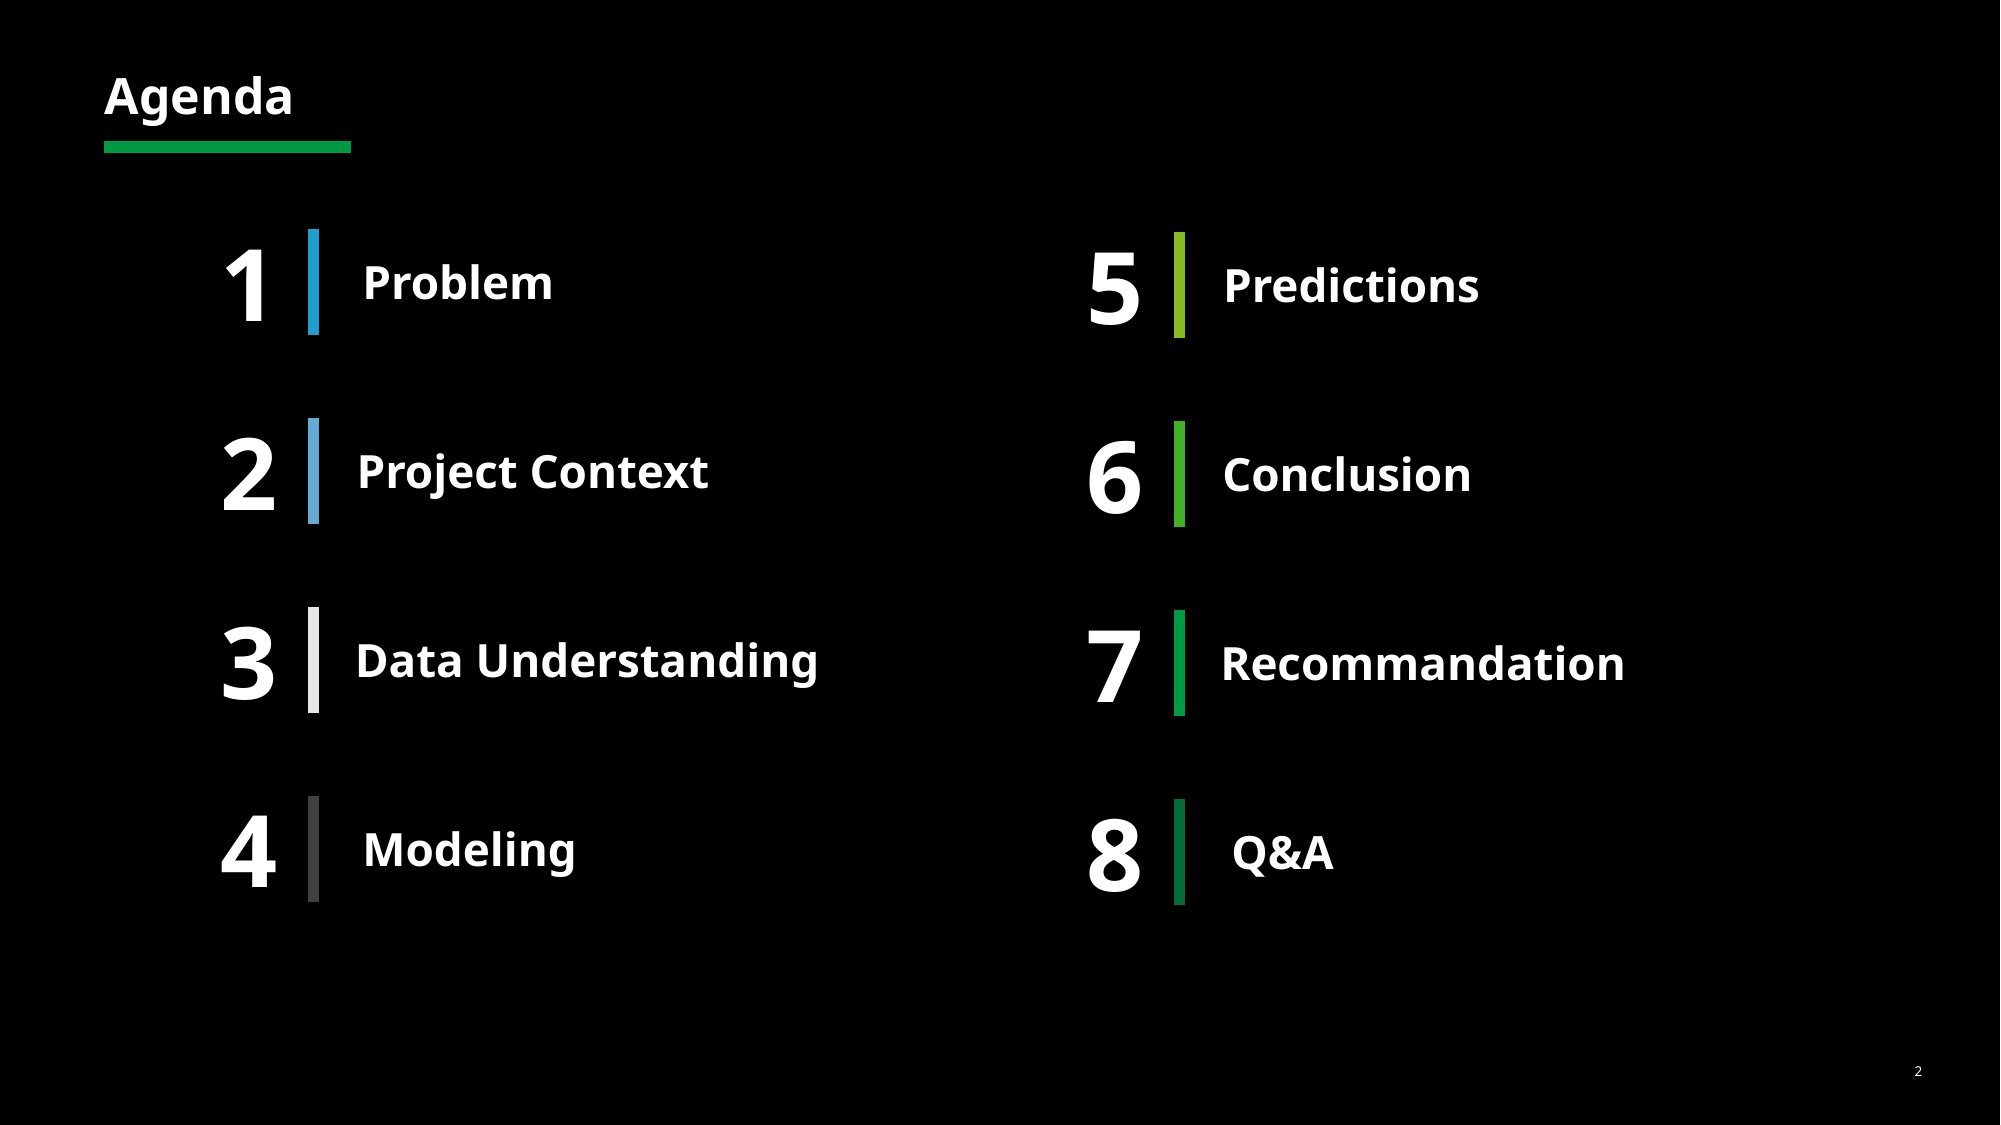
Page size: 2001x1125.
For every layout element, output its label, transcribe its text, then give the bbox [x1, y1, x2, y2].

text_box 6 [1071, 406, 1159, 541]
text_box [90, 56, 1091, 147]
text_box Conclusion [1207, 438, 1487, 508]
text_box Modeling [347, 812, 592, 883]
text_box 1 [205, 214, 293, 349]
text_box Q&A [1216, 815, 1349, 886]
text_box Data Understanding [340, 624, 847, 694]
text_box 2 [206, 402, 293, 538]
text_box 3 [206, 591, 293, 727]
text_box Predictions [1208, 249, 1495, 320]
text_box 7 [1072, 594, 1160, 730]
text_box Problem [347, 246, 582, 317]
text_box Project Context [341, 435, 724, 505]
text_box Recommandation [1205, 627, 1641, 697]
text_box 4 [205, 780, 293, 916]
text_box 5 [1071, 217, 1159, 352]
text_box 8 [1071, 783, 1159, 919]
